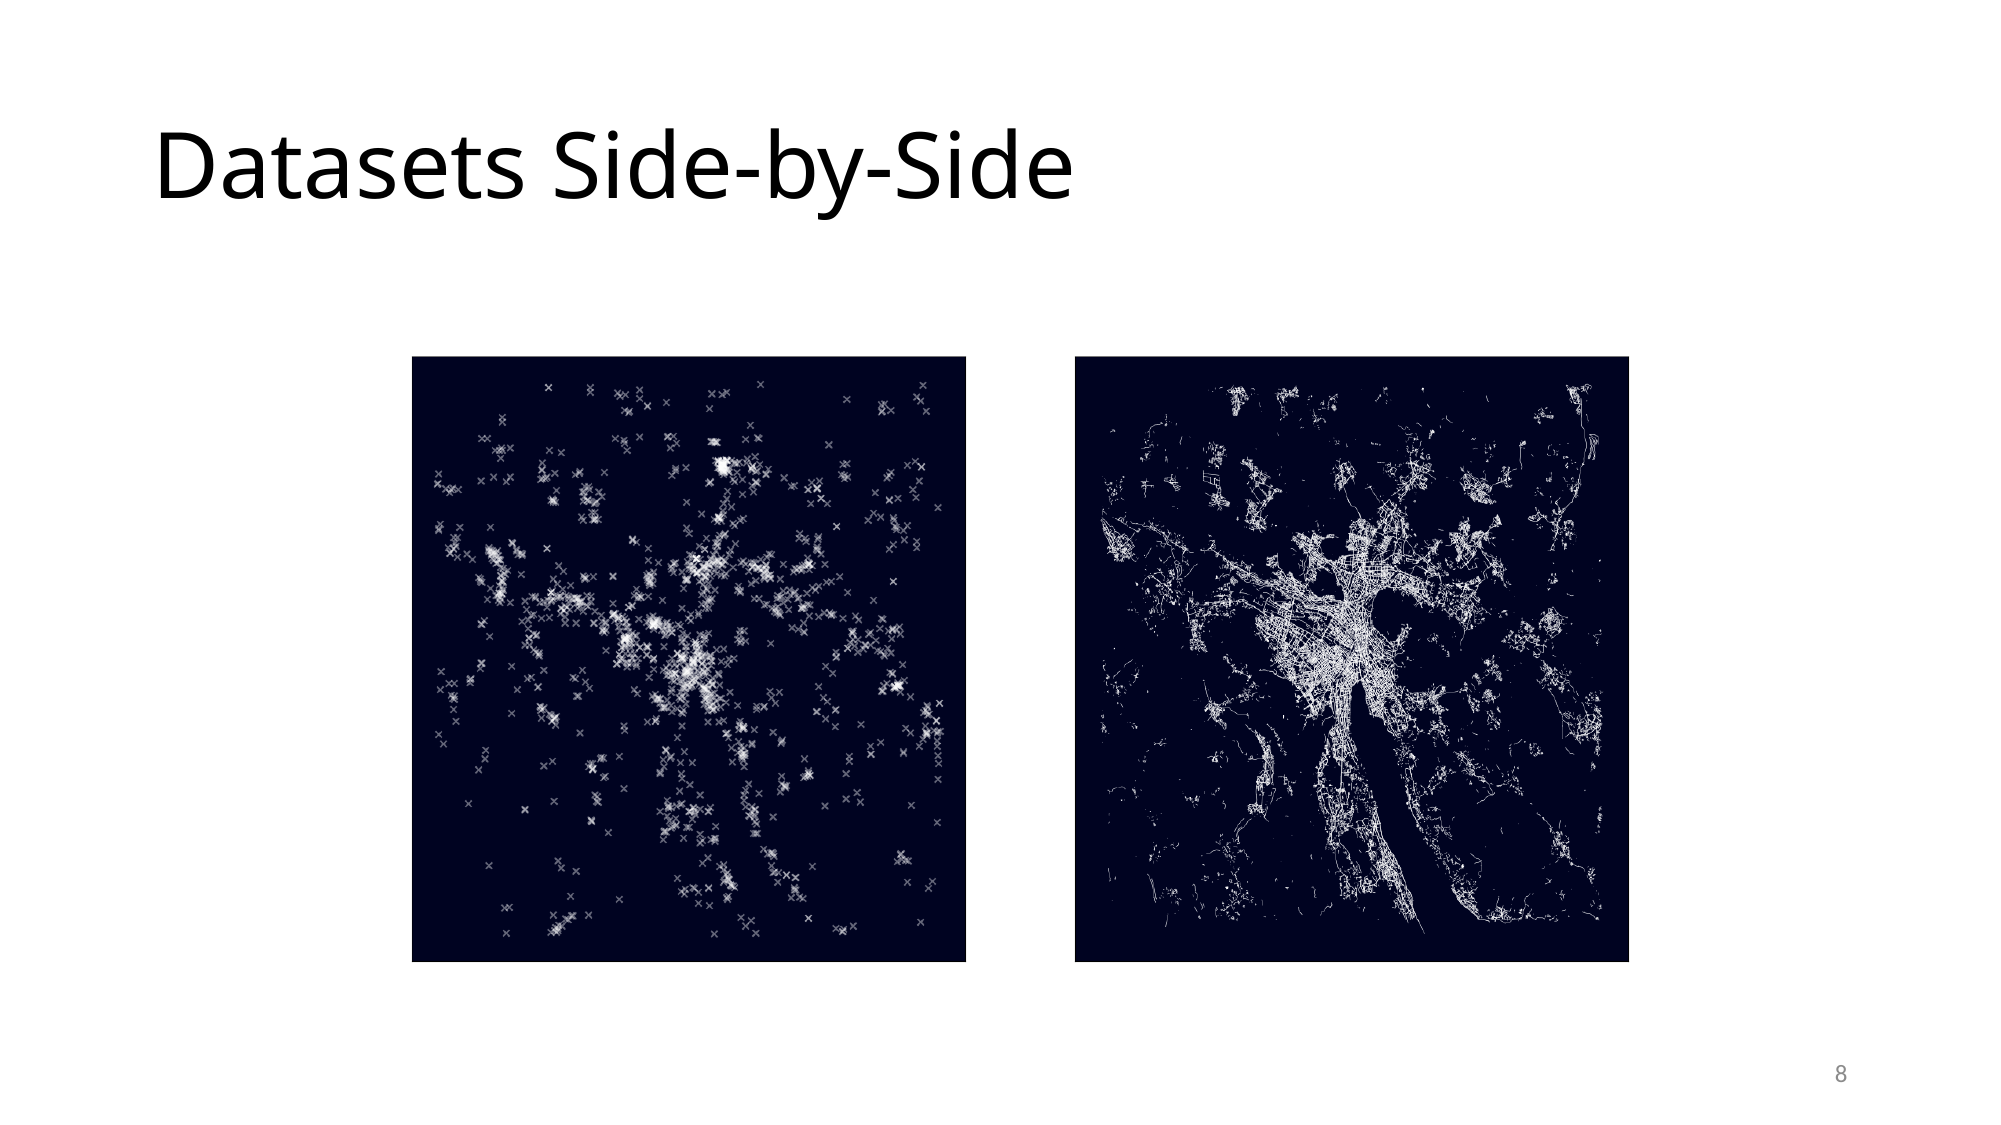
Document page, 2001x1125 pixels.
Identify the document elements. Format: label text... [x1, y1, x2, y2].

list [215, 262, 1785, 1047]
slide_number 8 [1412, 1042, 1863, 1103]
title Datasets Side-by-Side [137, 59, 1863, 278]
